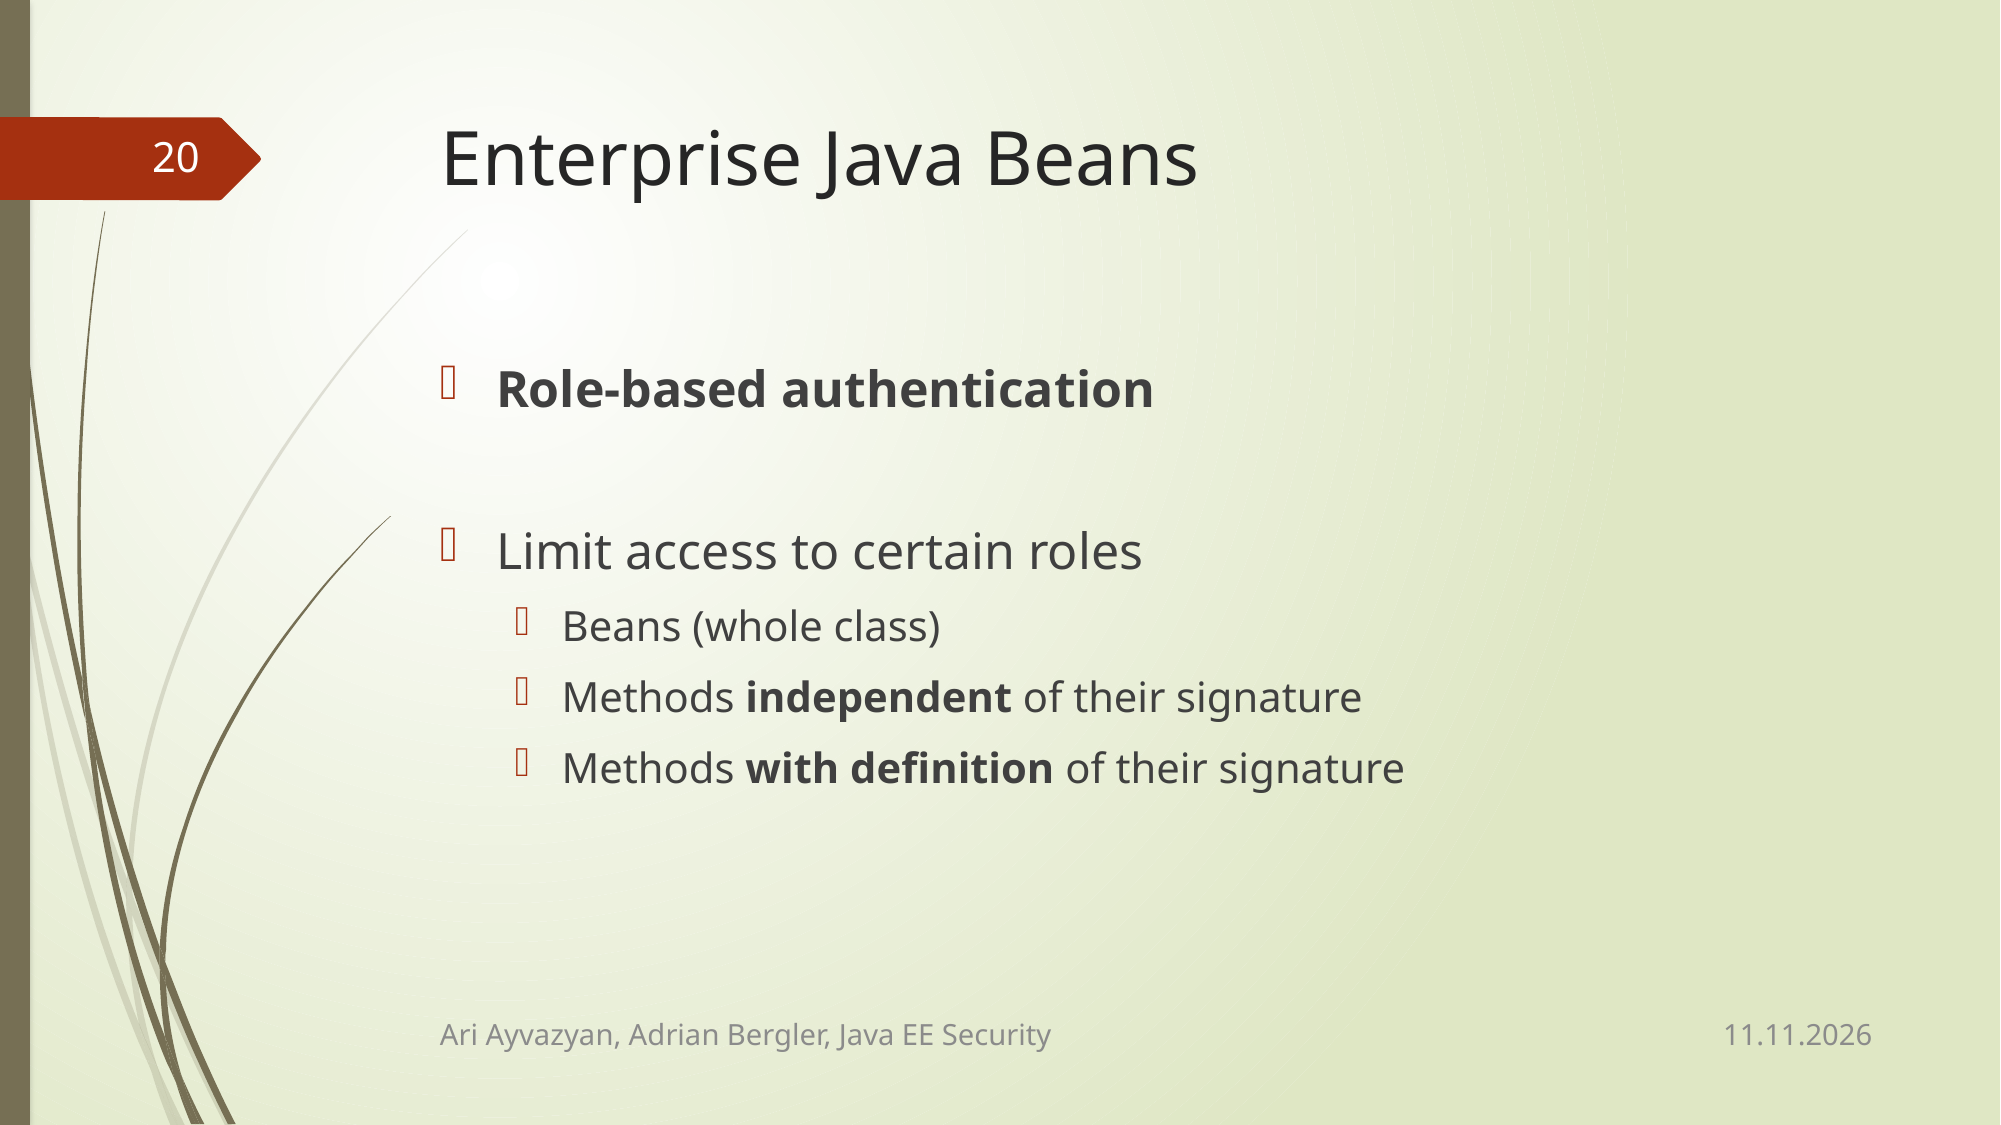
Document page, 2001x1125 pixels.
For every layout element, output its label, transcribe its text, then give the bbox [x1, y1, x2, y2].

slide_number 20 [87, 129, 216, 190]
list Role-based authentication Limit access to certain roles Beans (whole class) Methods independent of their signature Methods with definition of their signature [424, 350, 1888, 970]
footer Ari Ayvazyan, Adrian Bergler, Java EE Security [424, 1006, 1675, 1067]
title Enterprise Java Beans [425, 102, 1888, 313]
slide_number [1699, 1005, 1888, 1067]
